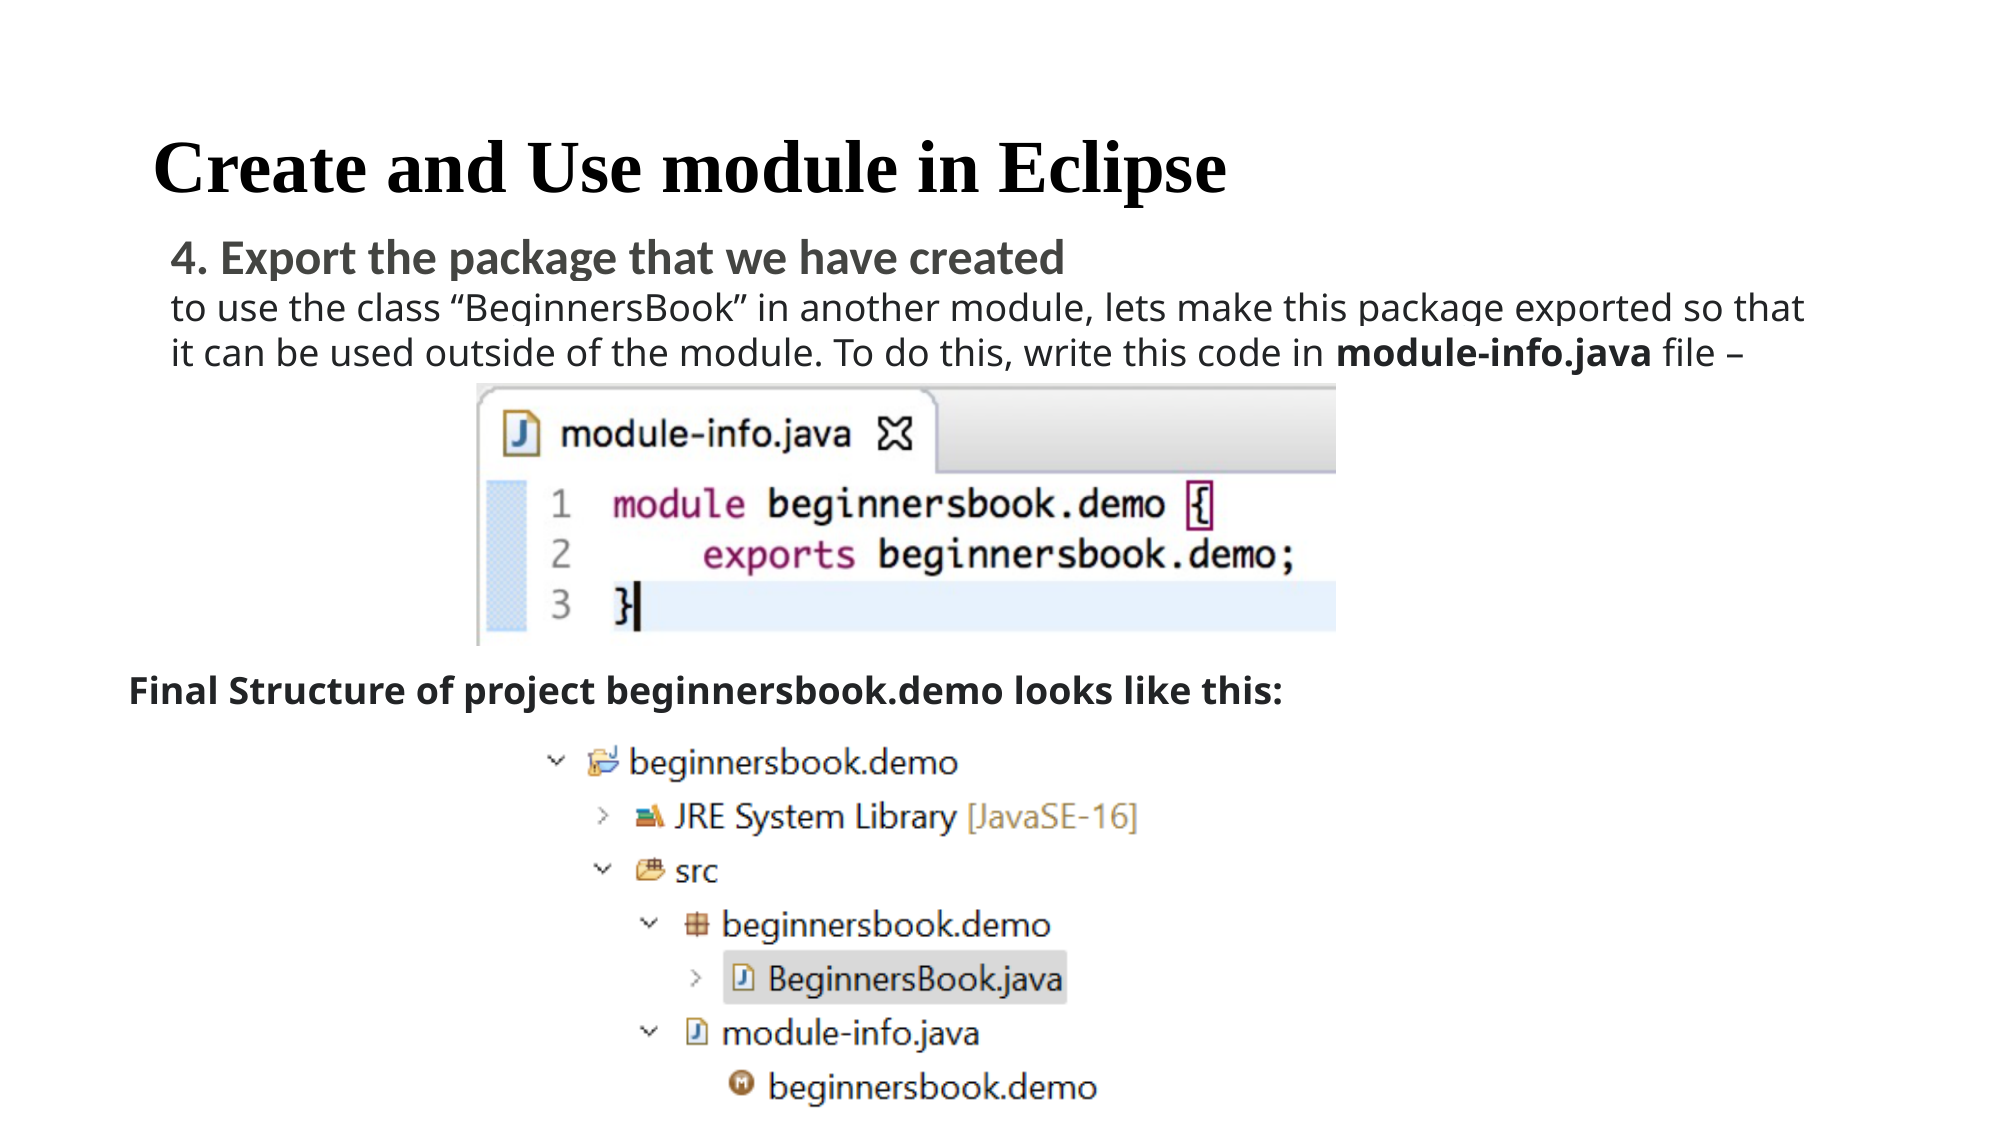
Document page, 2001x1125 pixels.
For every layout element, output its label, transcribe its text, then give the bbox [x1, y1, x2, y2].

picture [544, 734, 1197, 1113]
text_box 4. Export the package that we have created to use the class “BeginnersBook” in another module, lets make this package exported so that it can be used outside of the module. To do this, write this code in module-info.java file – [155, 216, 1846, 382]
text_box Final Structure of project beginnersbook.demo looks like this: [113, 659, 1766, 720]
picture [472, 383, 1336, 646]
title Create and Use module in Eclipse [137, 59, 1863, 278]
